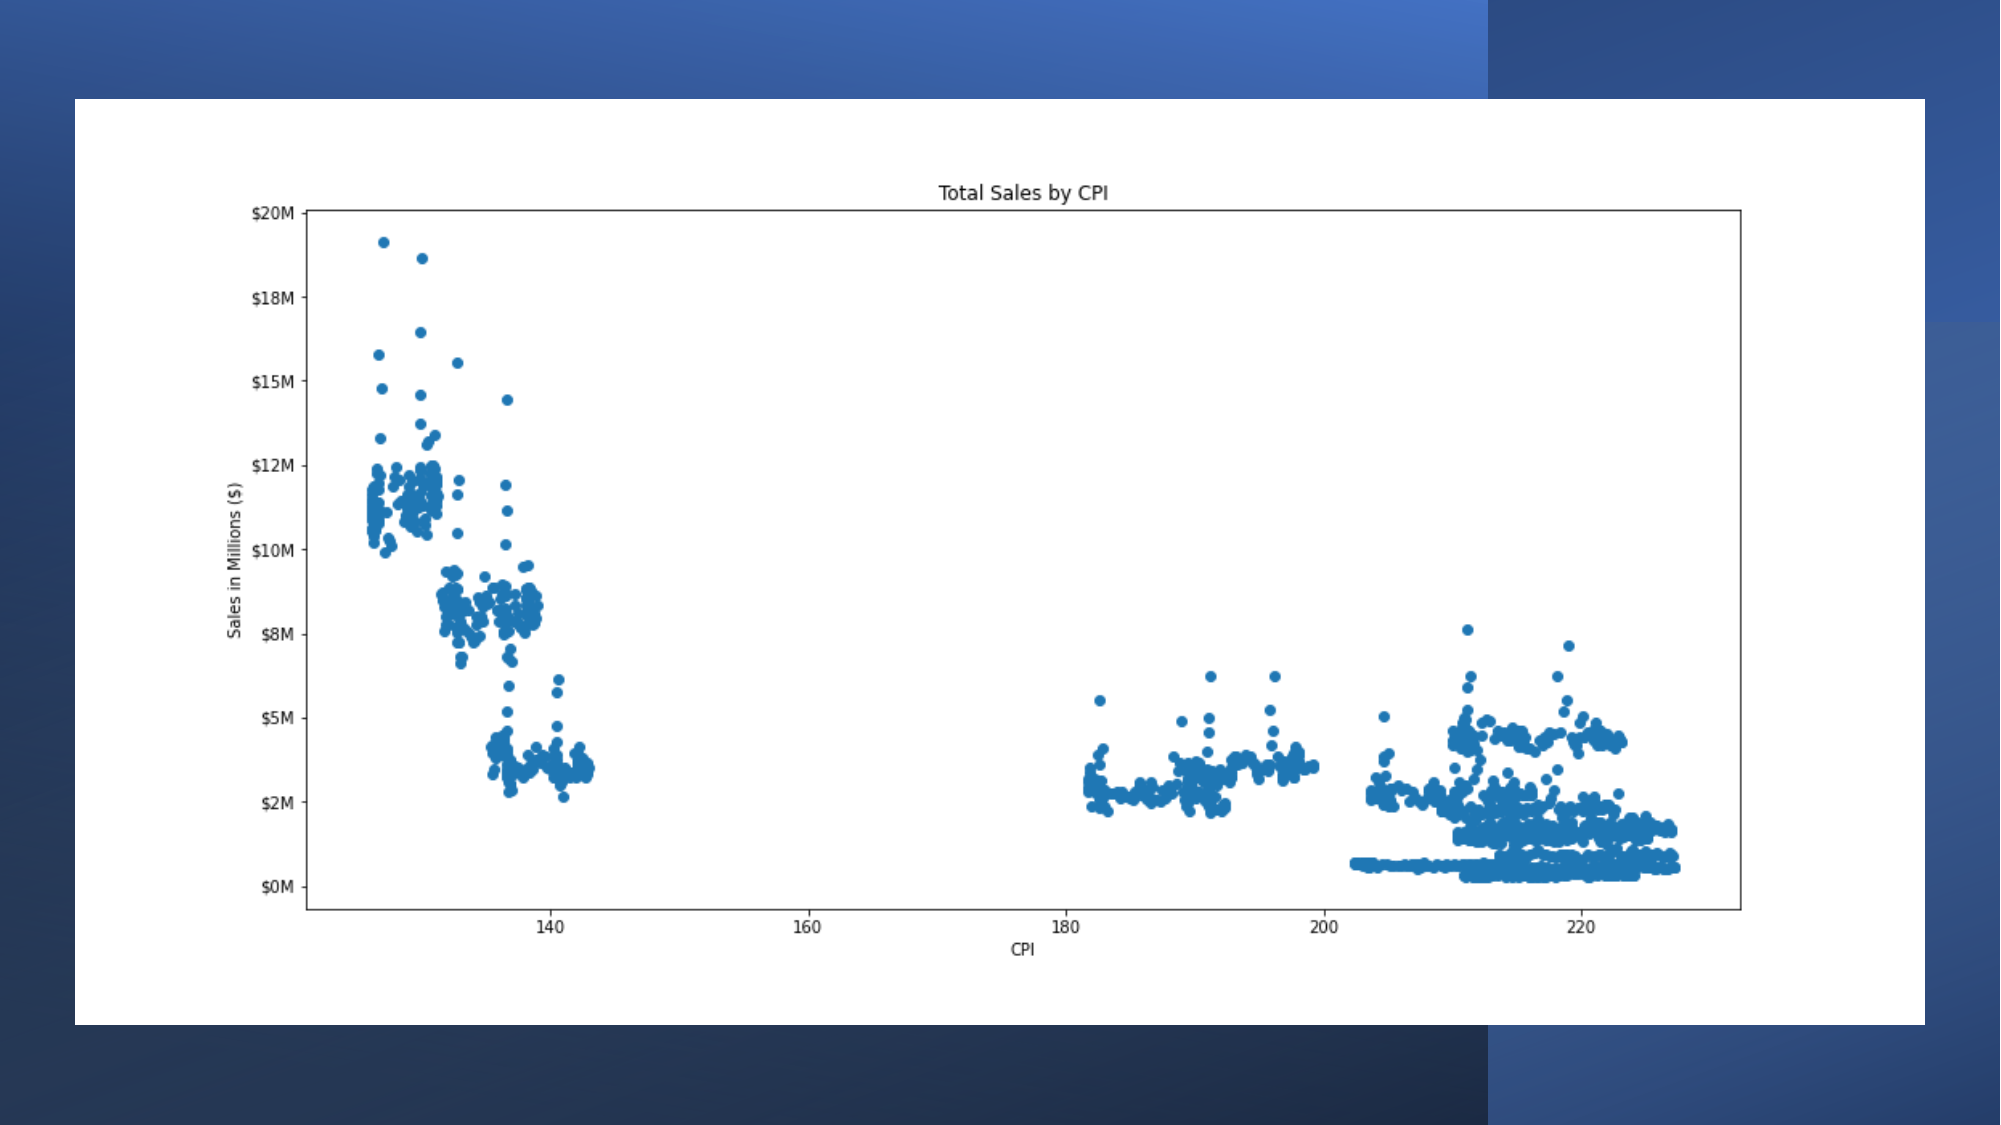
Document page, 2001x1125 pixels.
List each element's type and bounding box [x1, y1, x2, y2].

list [74, 99, 1925, 1025]
text_box [1489, 0, 2000, 321]
text_box [0, 0, 1489, 321]
text_box [0, 321, 2000, 1125]
